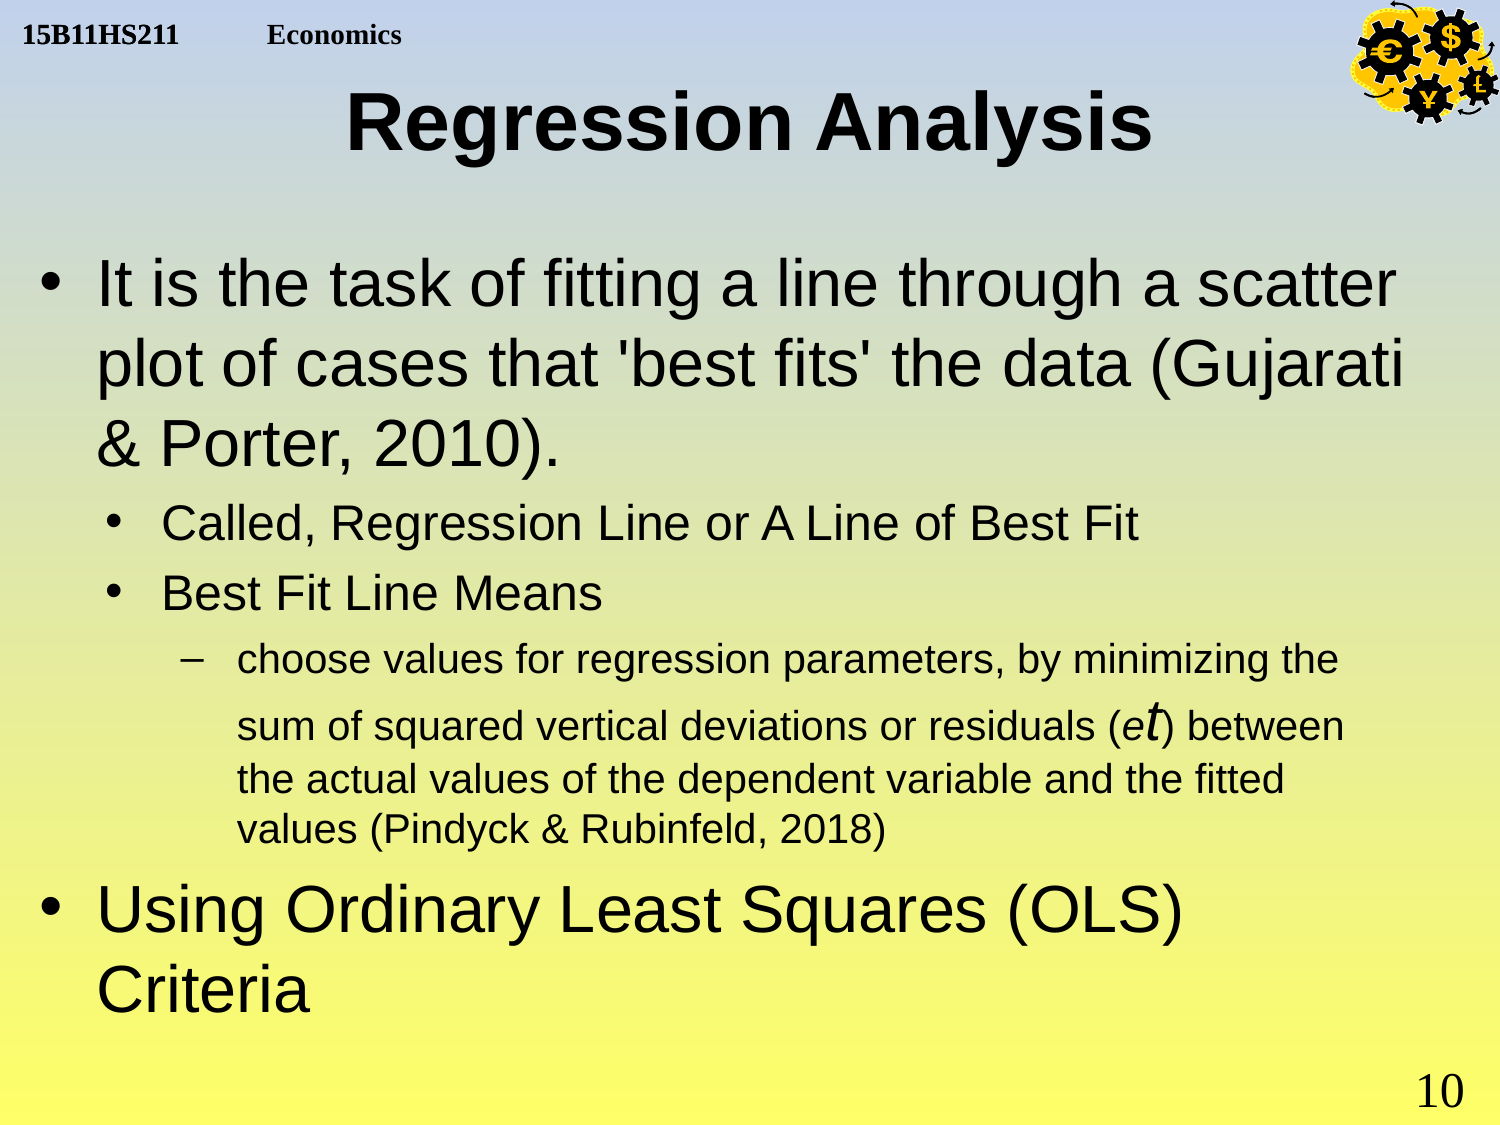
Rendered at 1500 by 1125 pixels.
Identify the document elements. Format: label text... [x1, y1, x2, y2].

list It is the task of fitting a line through a scatter plot of cases that 'best fits' the data (Gujarati & Porter, 2010). Called, Regression Line or A Line of Best Fit Best Fit Line Means choose values for regression parameters, by minimizing the sum of squared vertical deviations or residuals (et) between the actual values of the dependent variable and the fitted values (Pindyck & Rubinfeld, 2018) Using Ordinary Least Squares (OLS) Criteria [24, 232, 1425, 1088]
title Regression Analysis [103, 59, 1397, 175]
